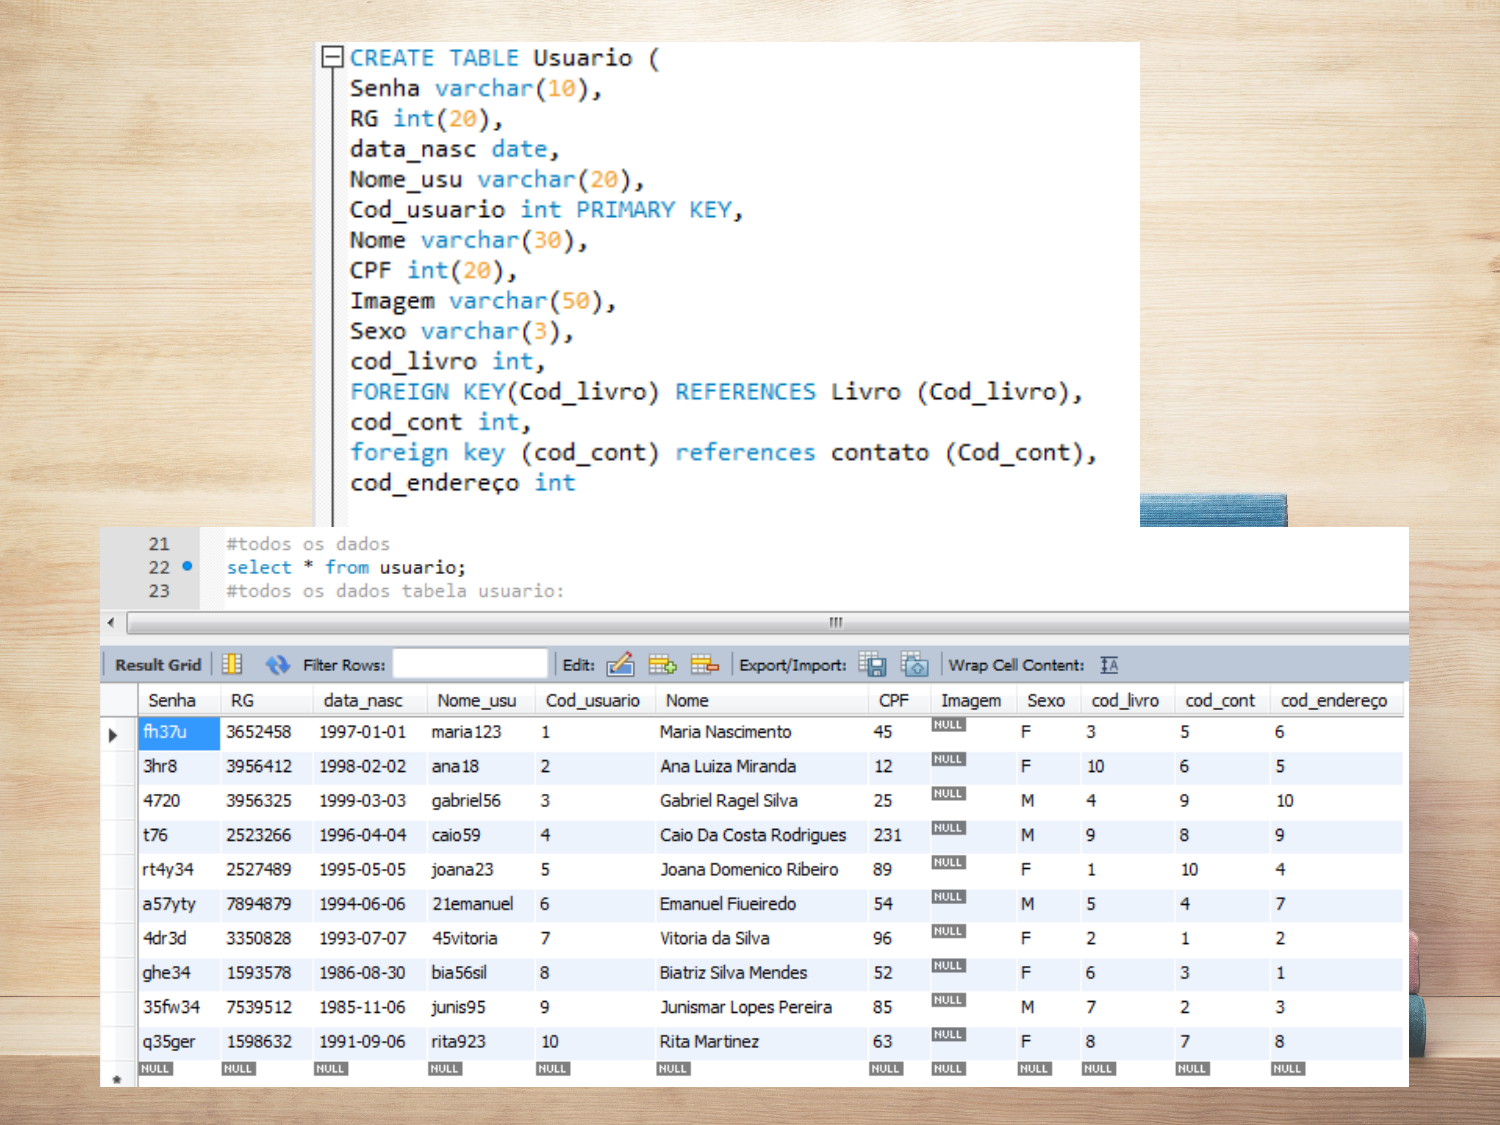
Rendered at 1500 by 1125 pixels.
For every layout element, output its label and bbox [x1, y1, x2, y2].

picture [100, 42, 1409, 1087]
